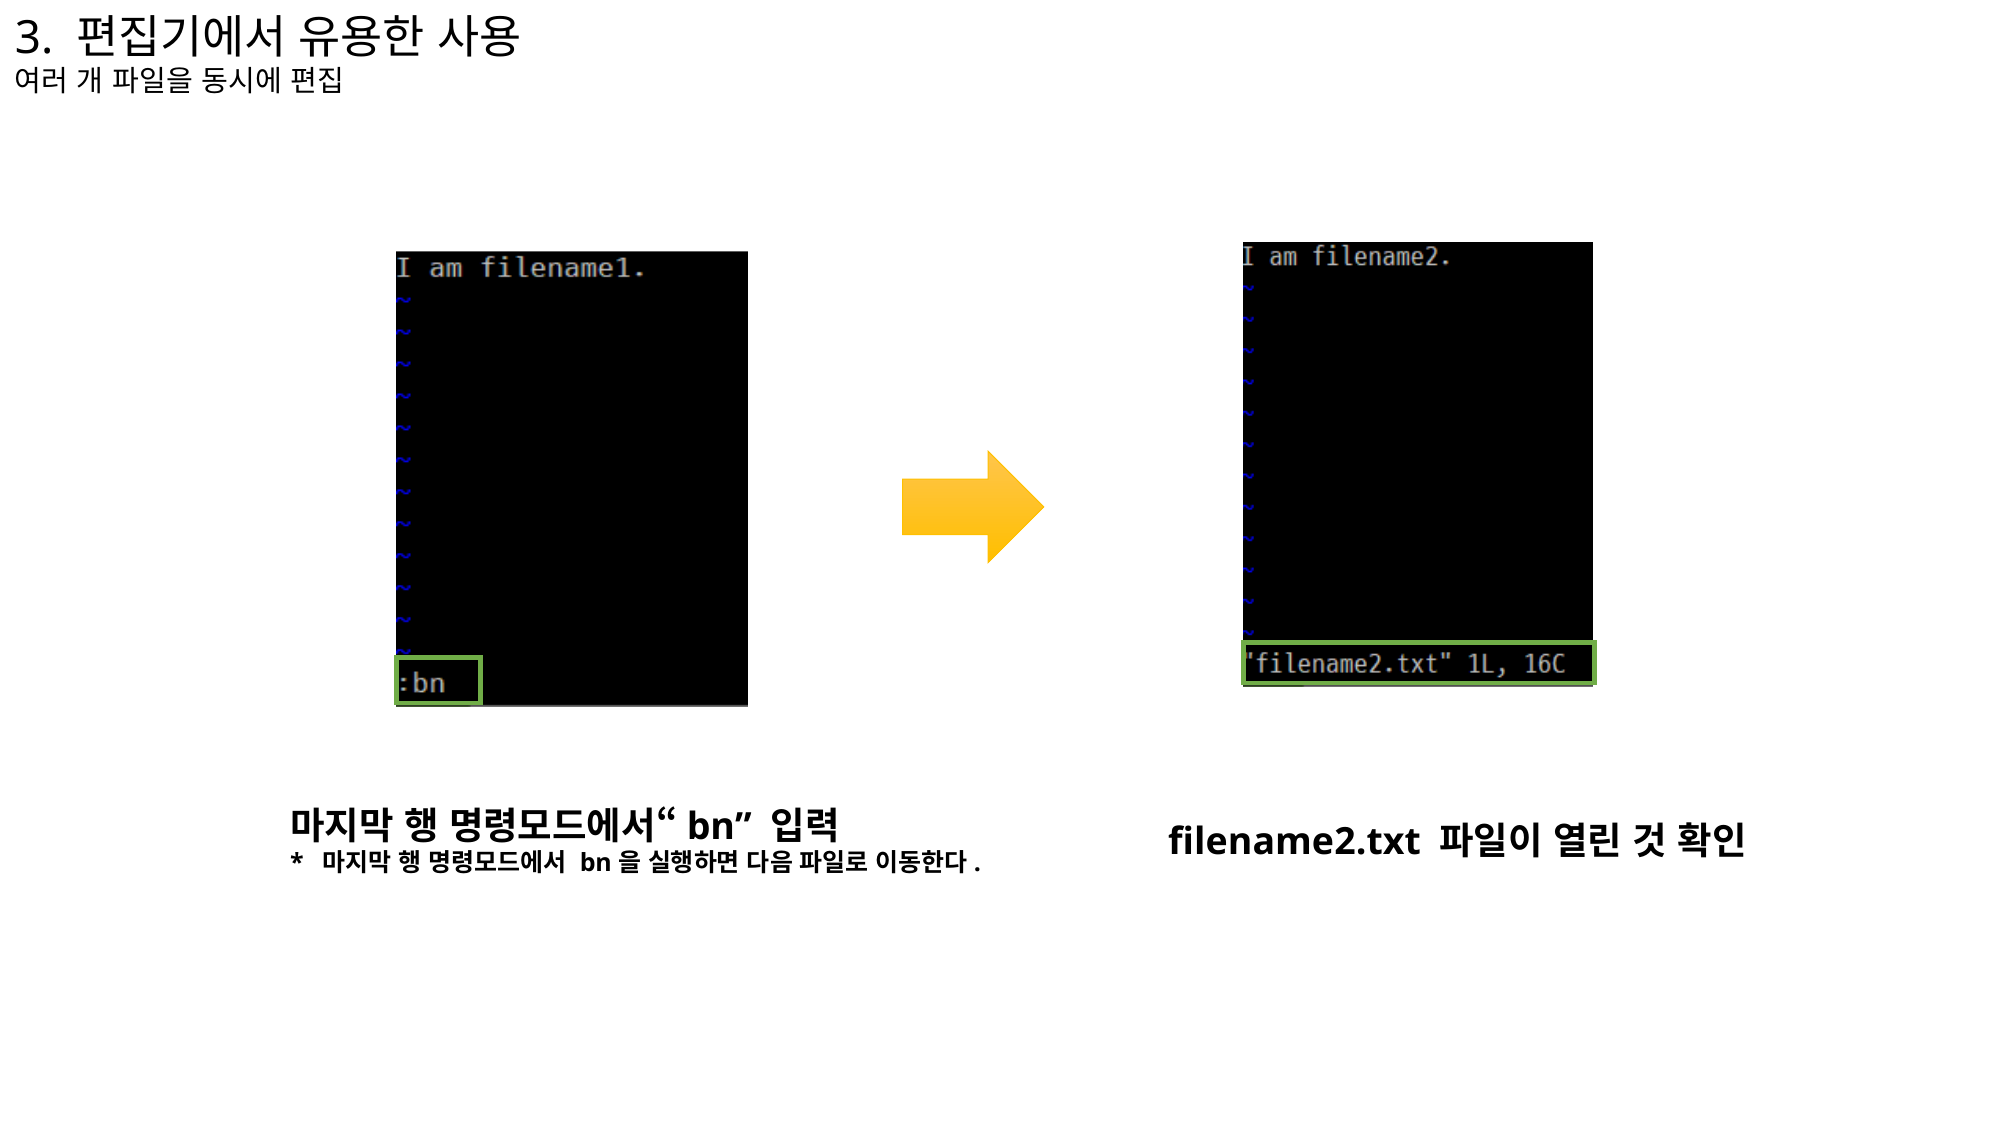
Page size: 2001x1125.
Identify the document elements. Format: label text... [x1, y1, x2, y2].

picture [1243, 242, 1593, 687]
text_box [902, 450, 1045, 564]
picture [395, 250, 748, 707]
text_box 3. 편집기에서 유용한 사용 여러 개 파일을 동시에 편집 [0, 0, 773, 105]
text_box filename2.txt 파일이 열린 것 확인 [1153, 809, 1796, 870]
text_box 마지막 행 명령모드에서“bn” 입력 * 마지막 행 명령모드에서 bn을 실행하면 다음 파일로 이동한다. [275, 794, 1022, 884]
